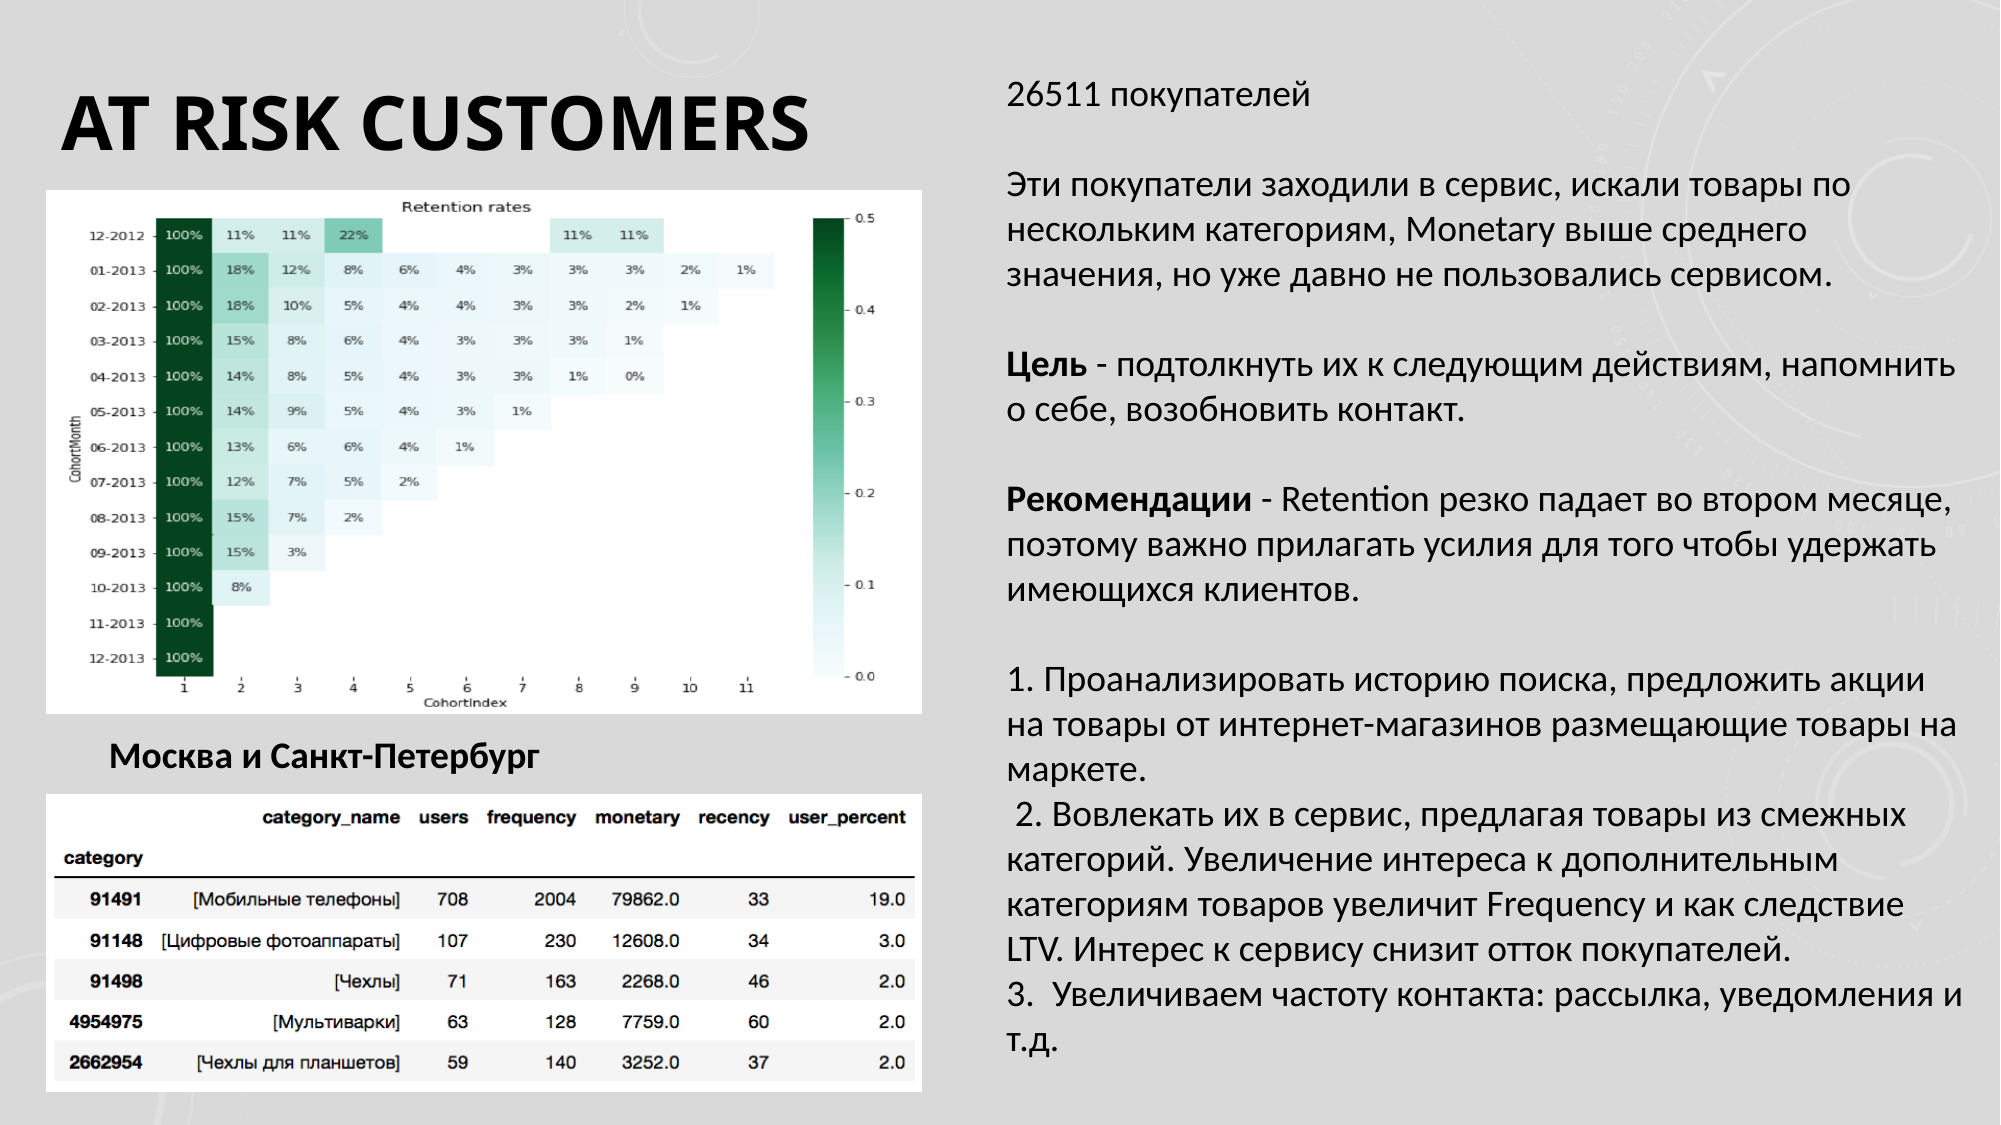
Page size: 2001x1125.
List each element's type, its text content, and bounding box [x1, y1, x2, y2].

text_box Москва и Санкт-Петербург [94, 723, 944, 784]
text_box 26511 покупателей Эти покупатели заходили в сервис, искали товары по нескольким категориям, Monetary выше среднего значения, но уже давно не пользовались сервисом. Цель - подтолкнуть их к следующим действиям, напомнить о себе, возобновить контакт. Рекомендации - Retention резко падает во втором месяце, поэтому важно прилагать усилия для того чтобы удержать имеющихся клиентов. 1. Проанализировать историю поиска, предложить акции на товары от интернет-магазинов размещающие товары на маркете. 2. Вовлекать их в сервис, предлагая товары из смежных категорий. Увеличение интереса к дополнительным категориям товаров увеличит Frequency и как следствие LTV. Интерес к сервису снизит отток покупателей. 3. Увеличиваем частоту контакта: рассылка, уведомления и т.д. [991, 61, 1981, 1125]
title At risk customers [46, 61, 895, 181]
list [46, 190, 922, 715]
picture [0, 0, 2000, 1125]
